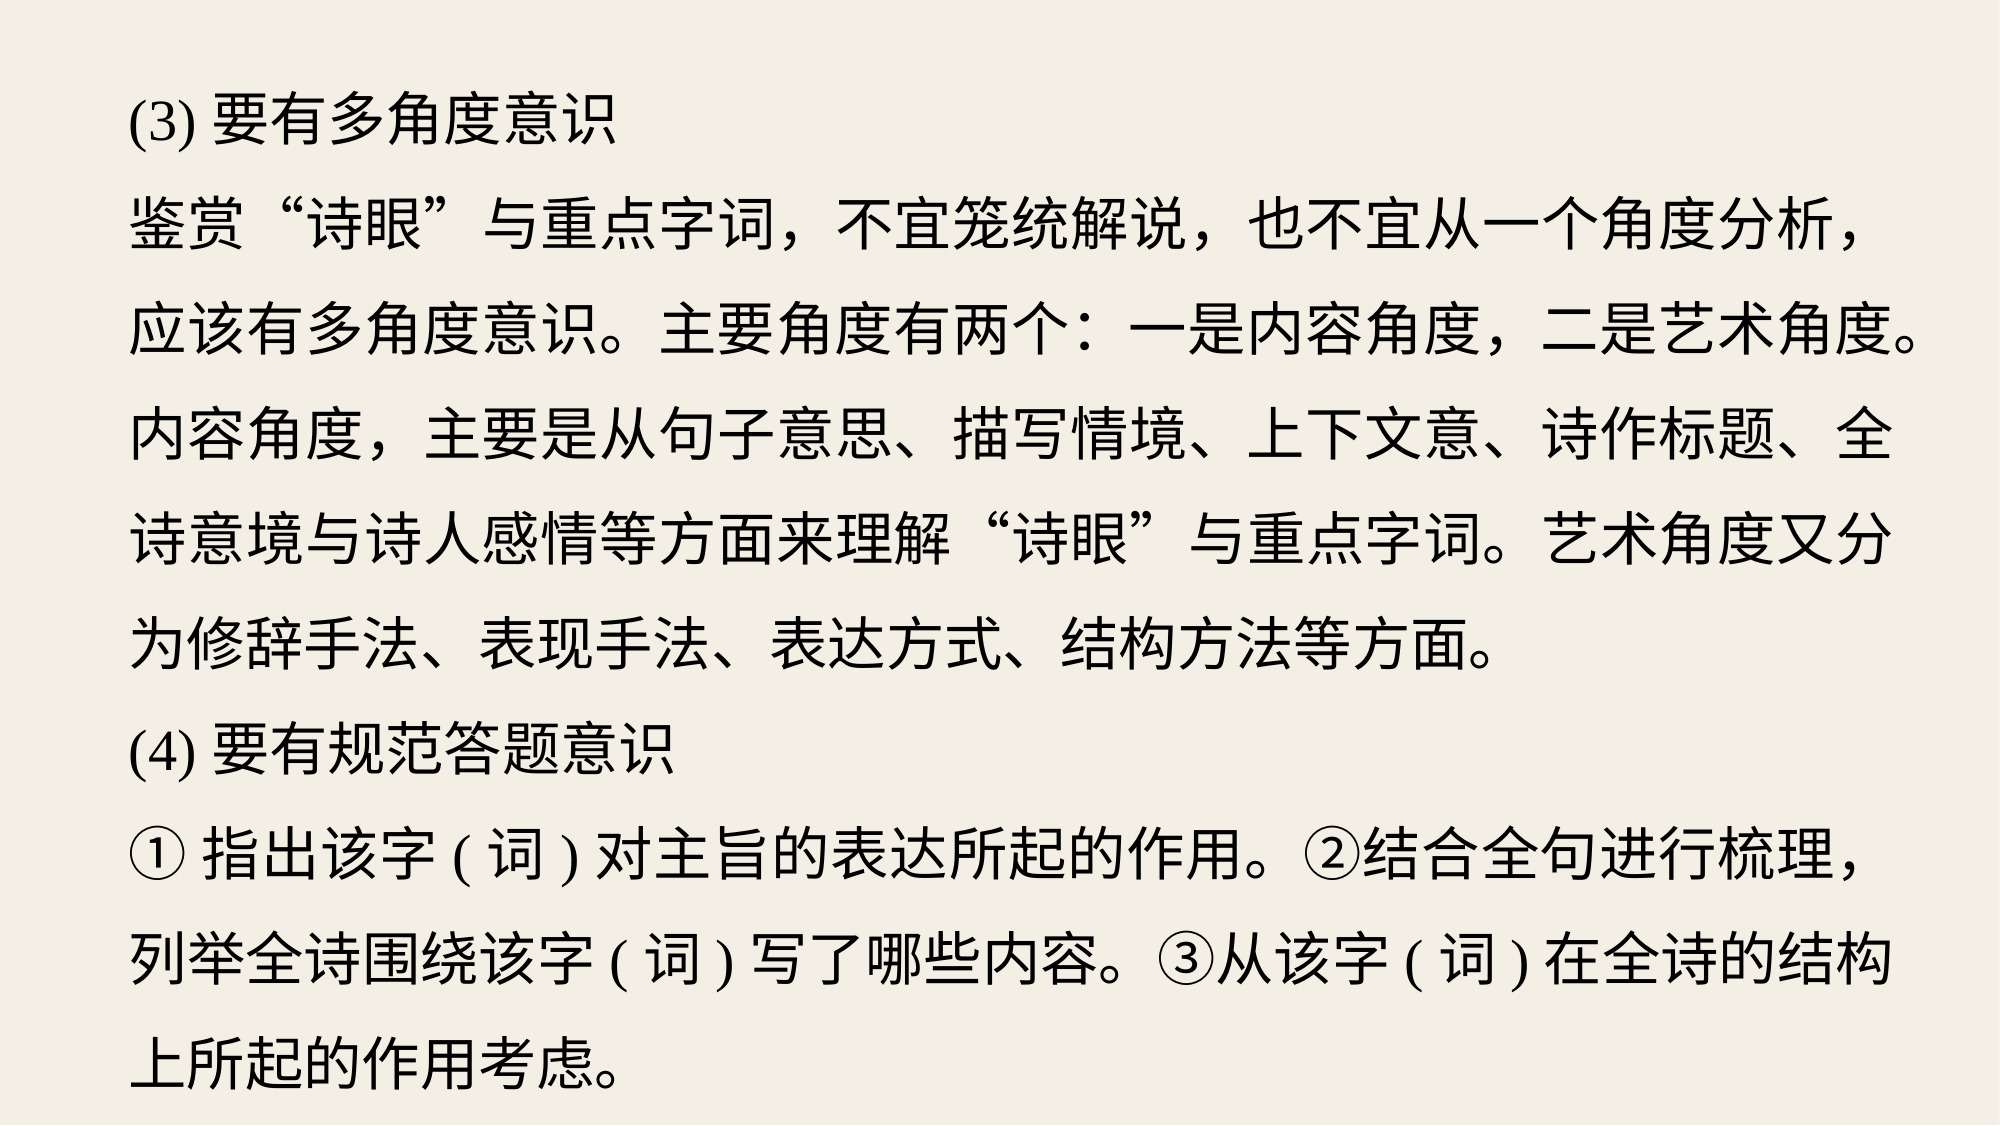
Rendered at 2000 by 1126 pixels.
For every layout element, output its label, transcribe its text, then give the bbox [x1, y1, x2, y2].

text_box (3)要有多角度意识 鉴赏“诗眼”与重点字词，不宜笼统解说，也不宜从一个角度分析，应该有多角度意识。主要角度有两个：一是内容角度，二是艺术角度。内容角度，主要是从句子意思、描写情境、上下文意、诗作标题、全诗意境与诗人感情等方面来理解“诗眼”与重点字词。艺术角度又分为修辞手法、表现手法、表达方式、结构方法等方面。 (4)要有规范答题意识 ①指出该字(词)对主旨的表达所起的作用。②结合全句进行梳理，列举全诗围绕该字(词)写了哪些内容。③从该字(词)在全诗的结构上所起的作用考虑。 [108, 37, 1914, 1107]
